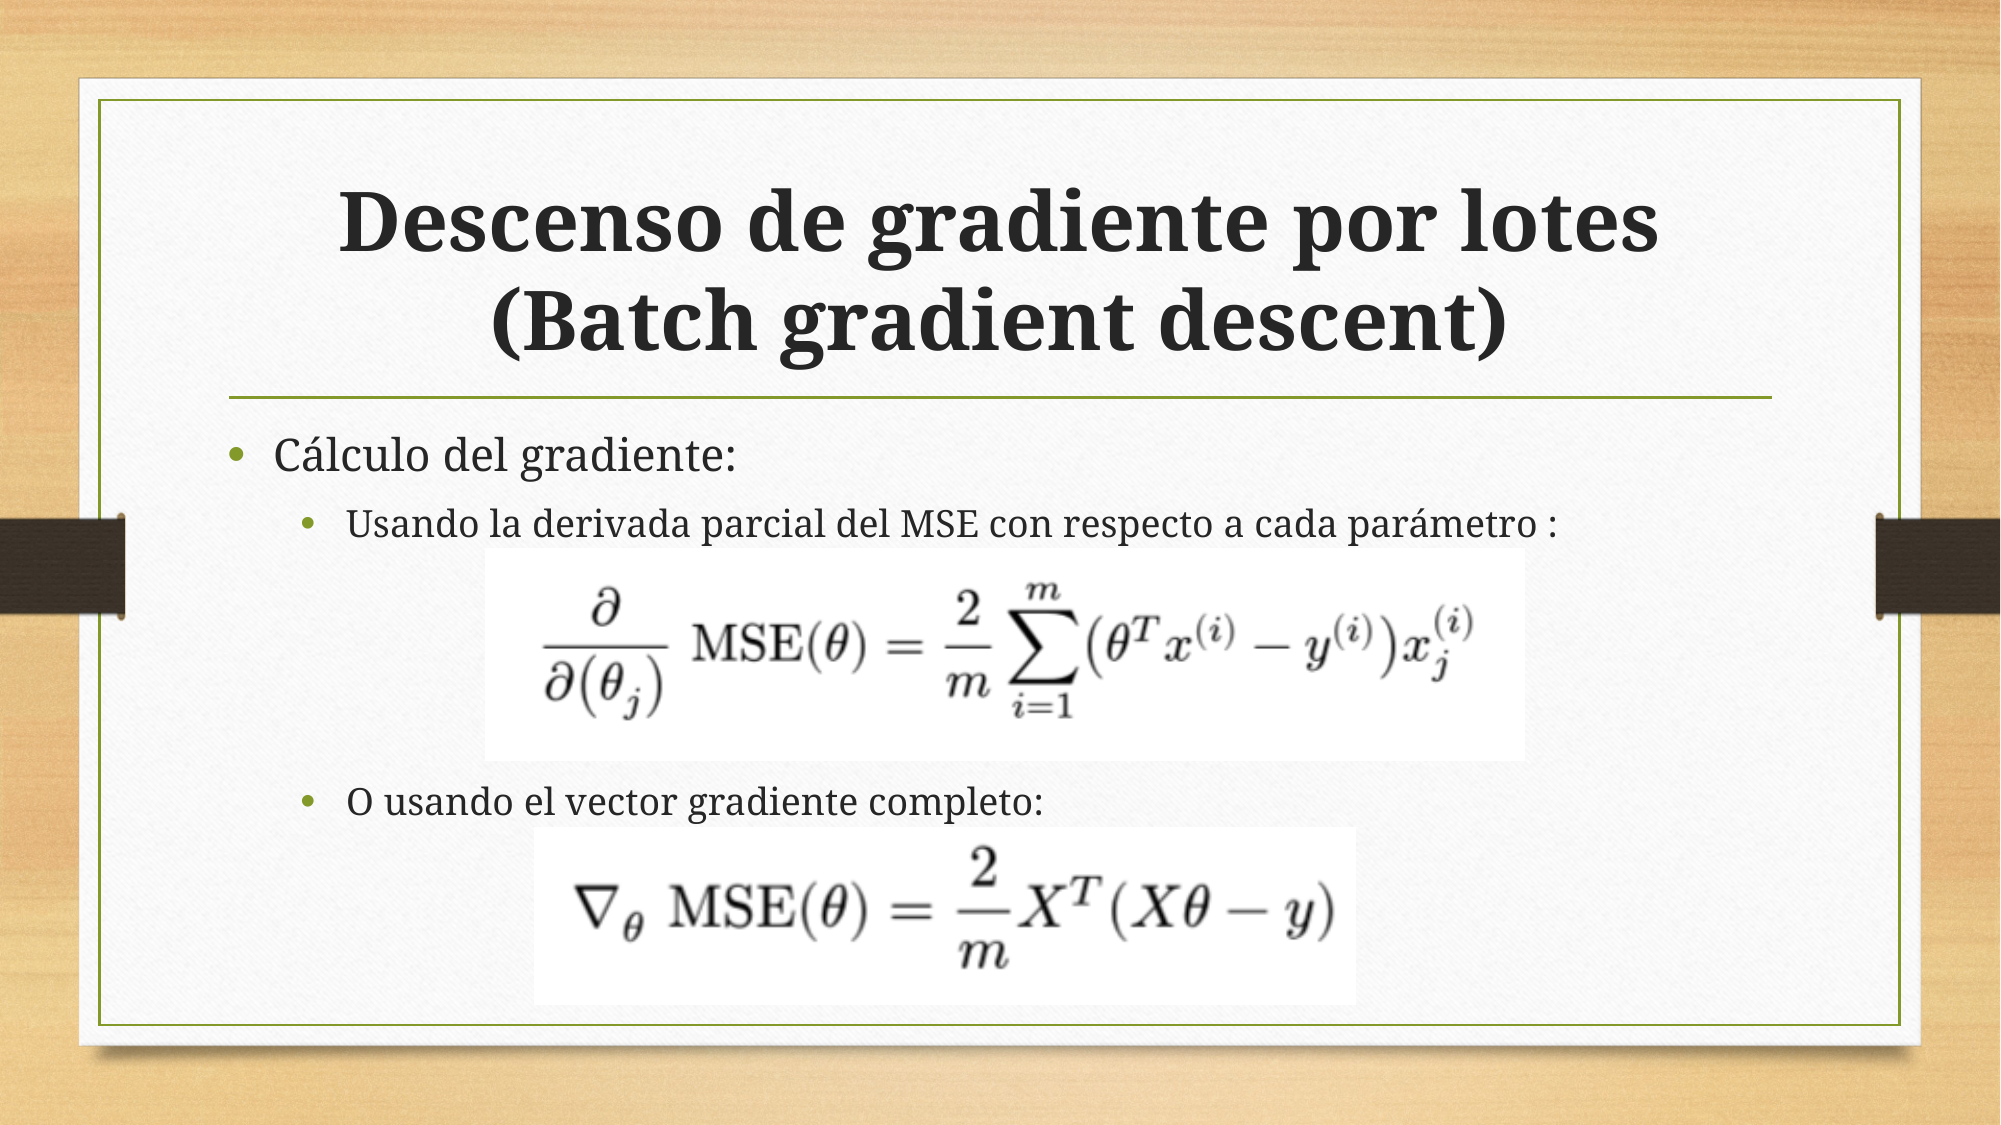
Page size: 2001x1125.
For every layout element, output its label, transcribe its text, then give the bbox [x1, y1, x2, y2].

title Descenso de gradiente por lotes (Batch gradient descent) [212, 161, 1788, 375]
picture [0, 0, 2001, 1125]
